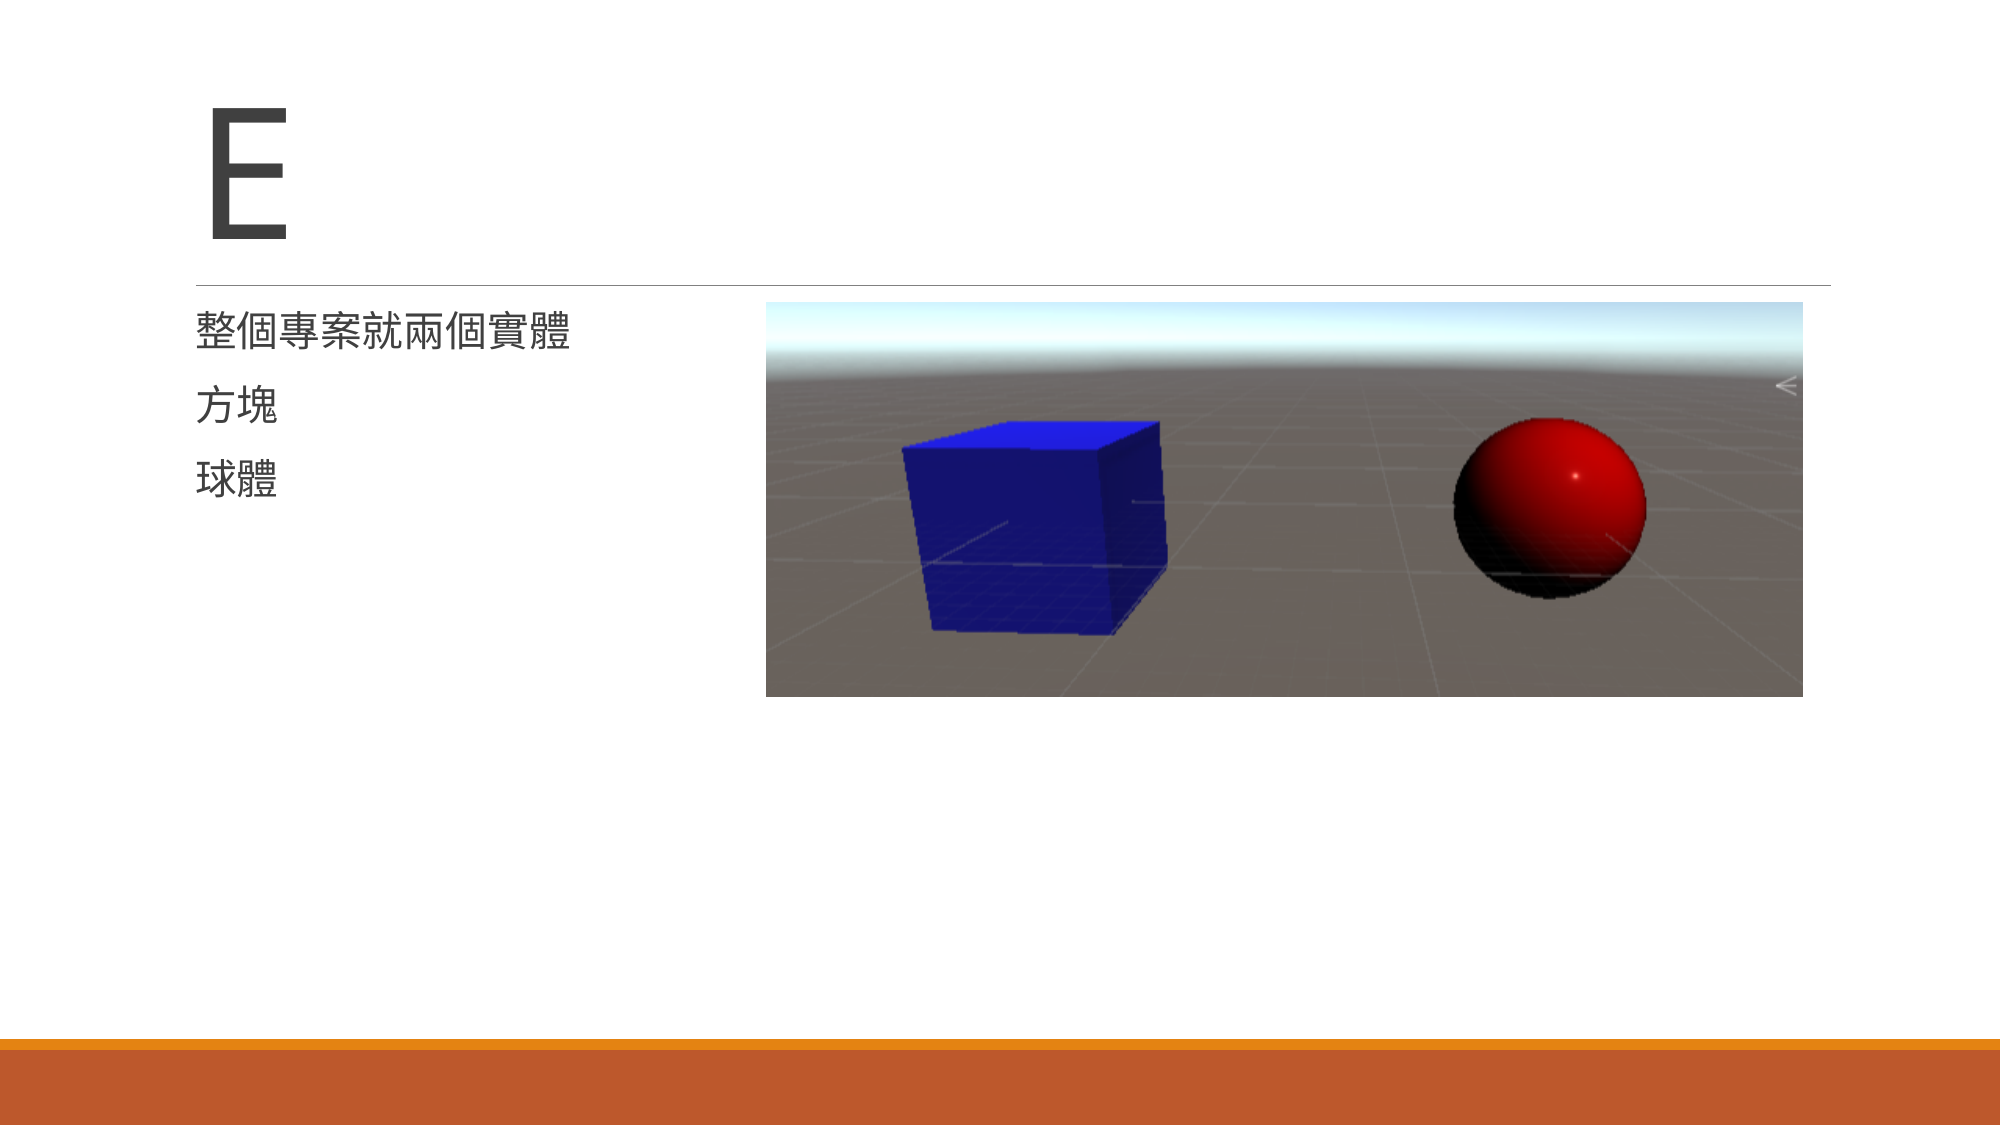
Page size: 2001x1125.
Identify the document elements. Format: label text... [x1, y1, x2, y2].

picture [766, 302, 1804, 697]
list 整個專案就兩個實體 方塊 球體 [180, 302, 1830, 963]
title E [180, 47, 1830, 285]
